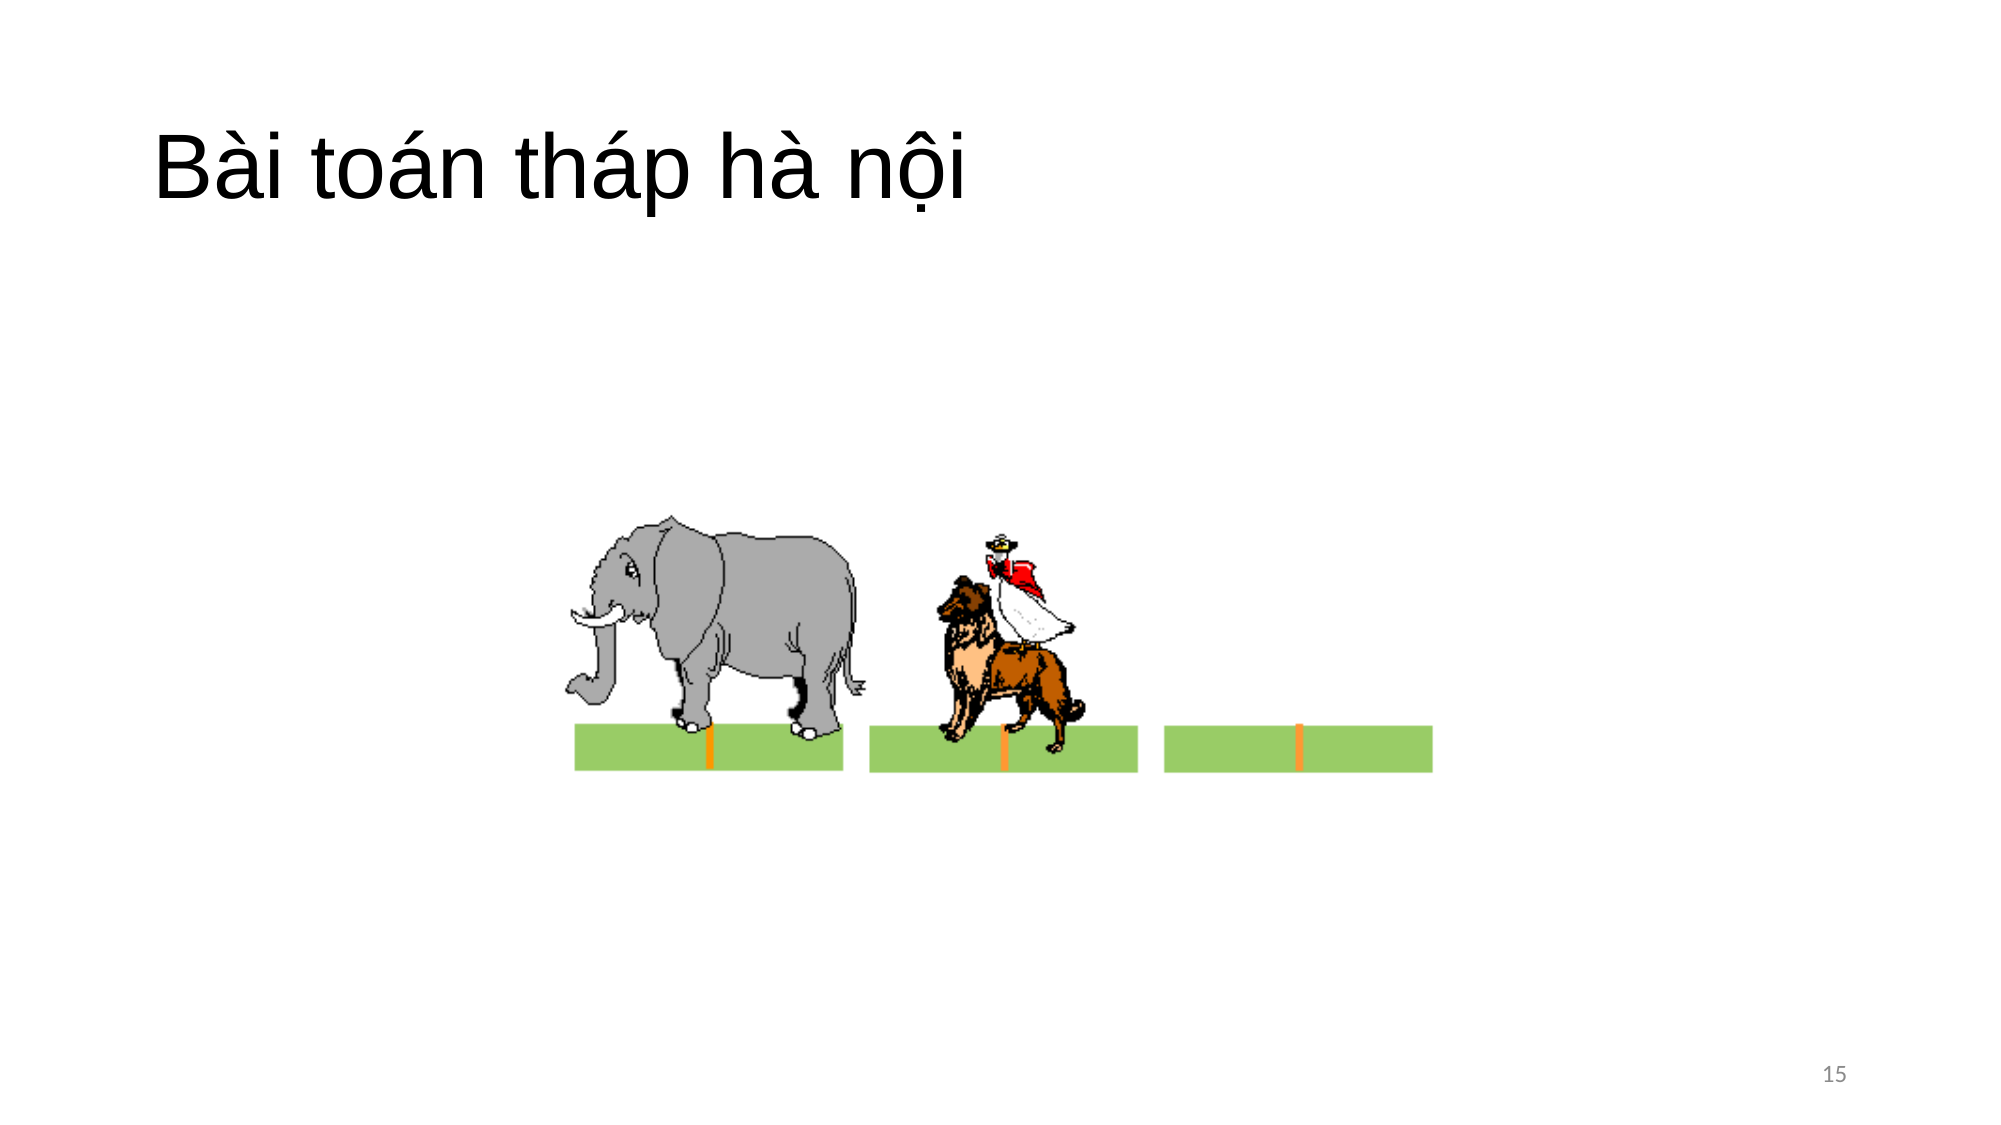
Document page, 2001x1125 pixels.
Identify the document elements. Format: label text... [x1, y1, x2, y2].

picture [562, 512, 1435, 775]
title Bài toán tháp hà nội [137, 59, 1863, 278]
slide_number 15 [1412, 1042, 1863, 1103]
